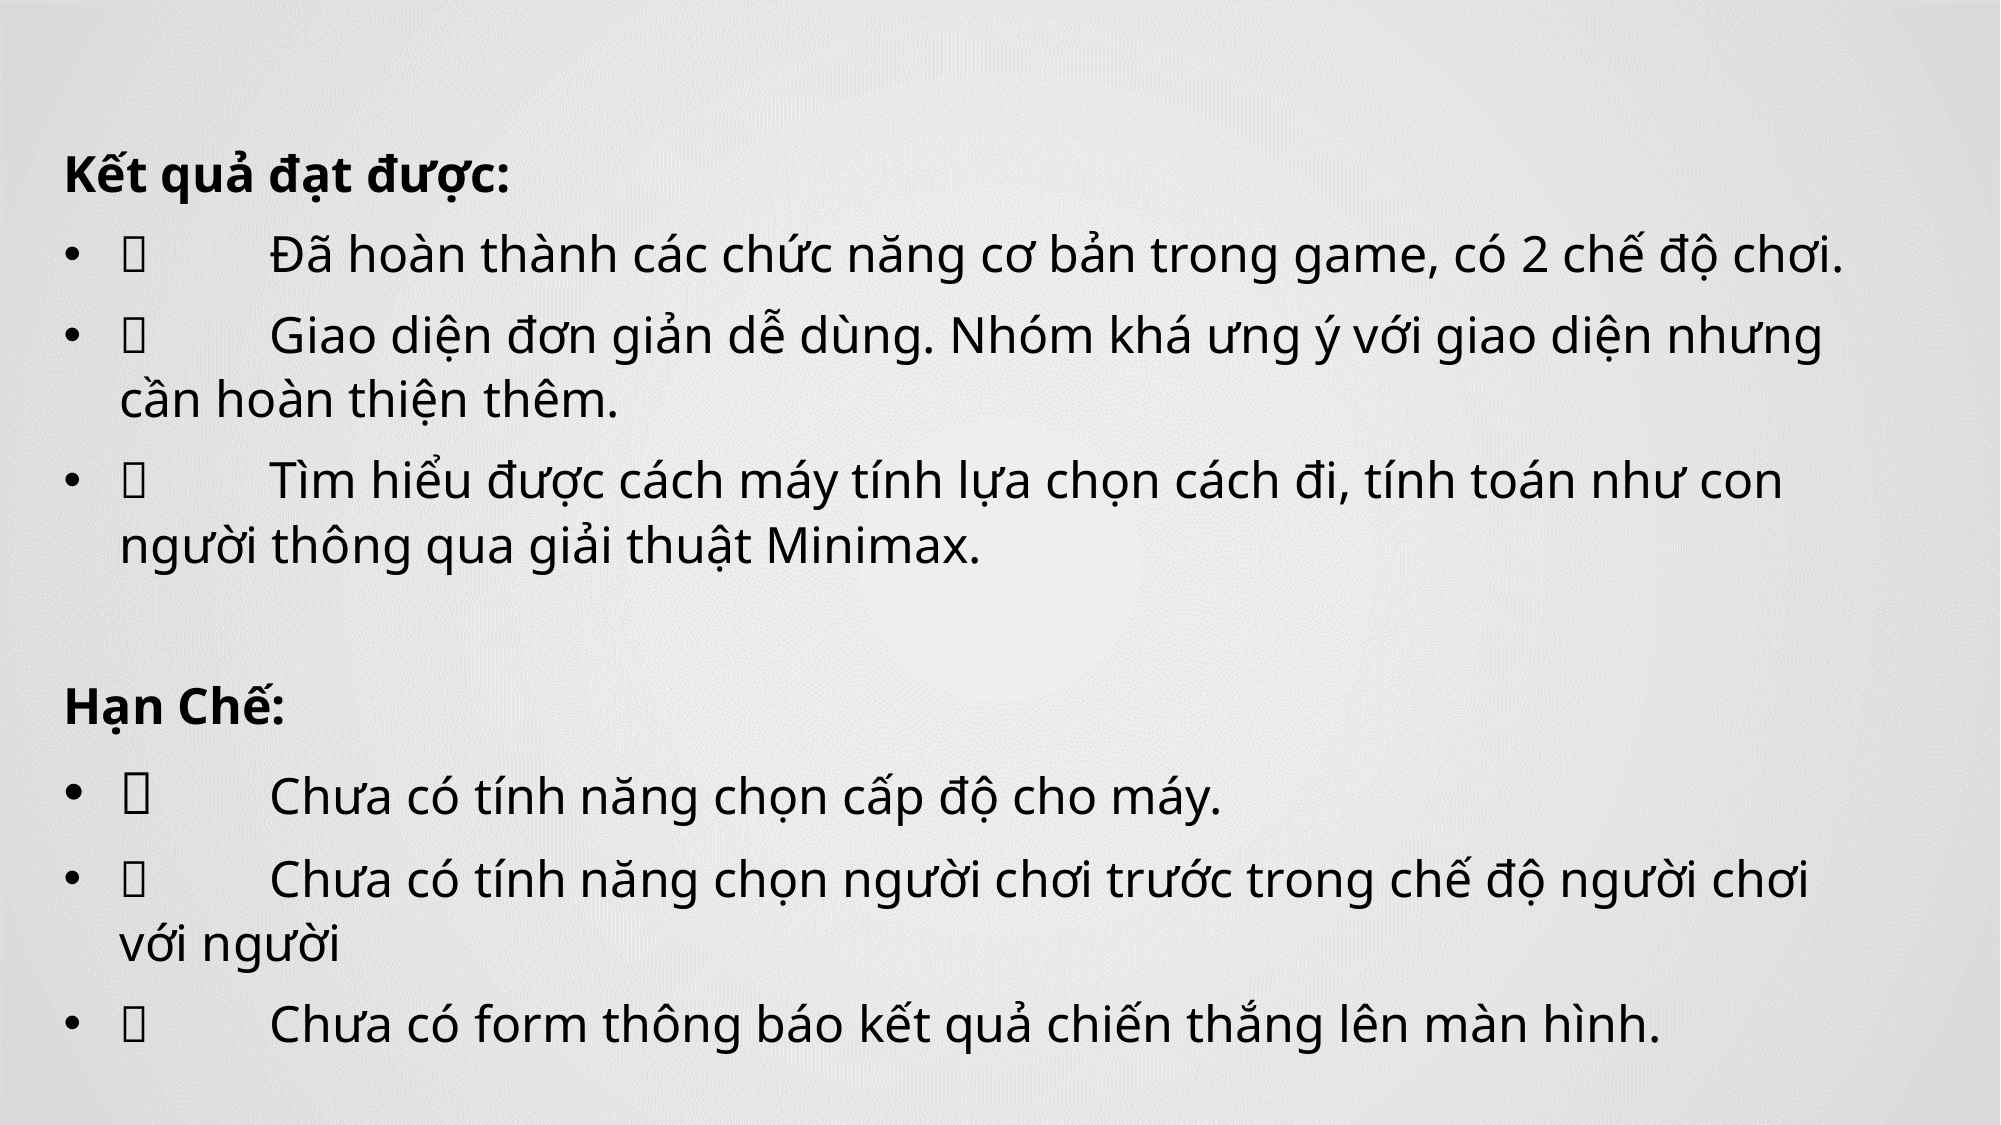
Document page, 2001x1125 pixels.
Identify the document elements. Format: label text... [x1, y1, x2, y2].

text_box Kết quả đạt được:  Đã hoàn thành các chức năng cơ bản trong game, có 2 chế độ chơi.  Giao diện đơn giản dễ dùng. Nhóm khá ưng ý với giao diện nhưng cần hoàn thiện thêm.  Tìm hiểu được cách máy tính lựa chọn cách đi, tính toán như con người thông qua giải thuật Minimax. Hạn Chế:  Chưa có tính năng chọn cấp độ cho máy.  Chưa có tính năng chọn người chơi trước trong chế độ người chơi với người  Chưa có form thông báo kết quả chiến thắng lên màn hình. [48, 130, 1907, 1060]
picture [0, 0, 2001, 1125]
